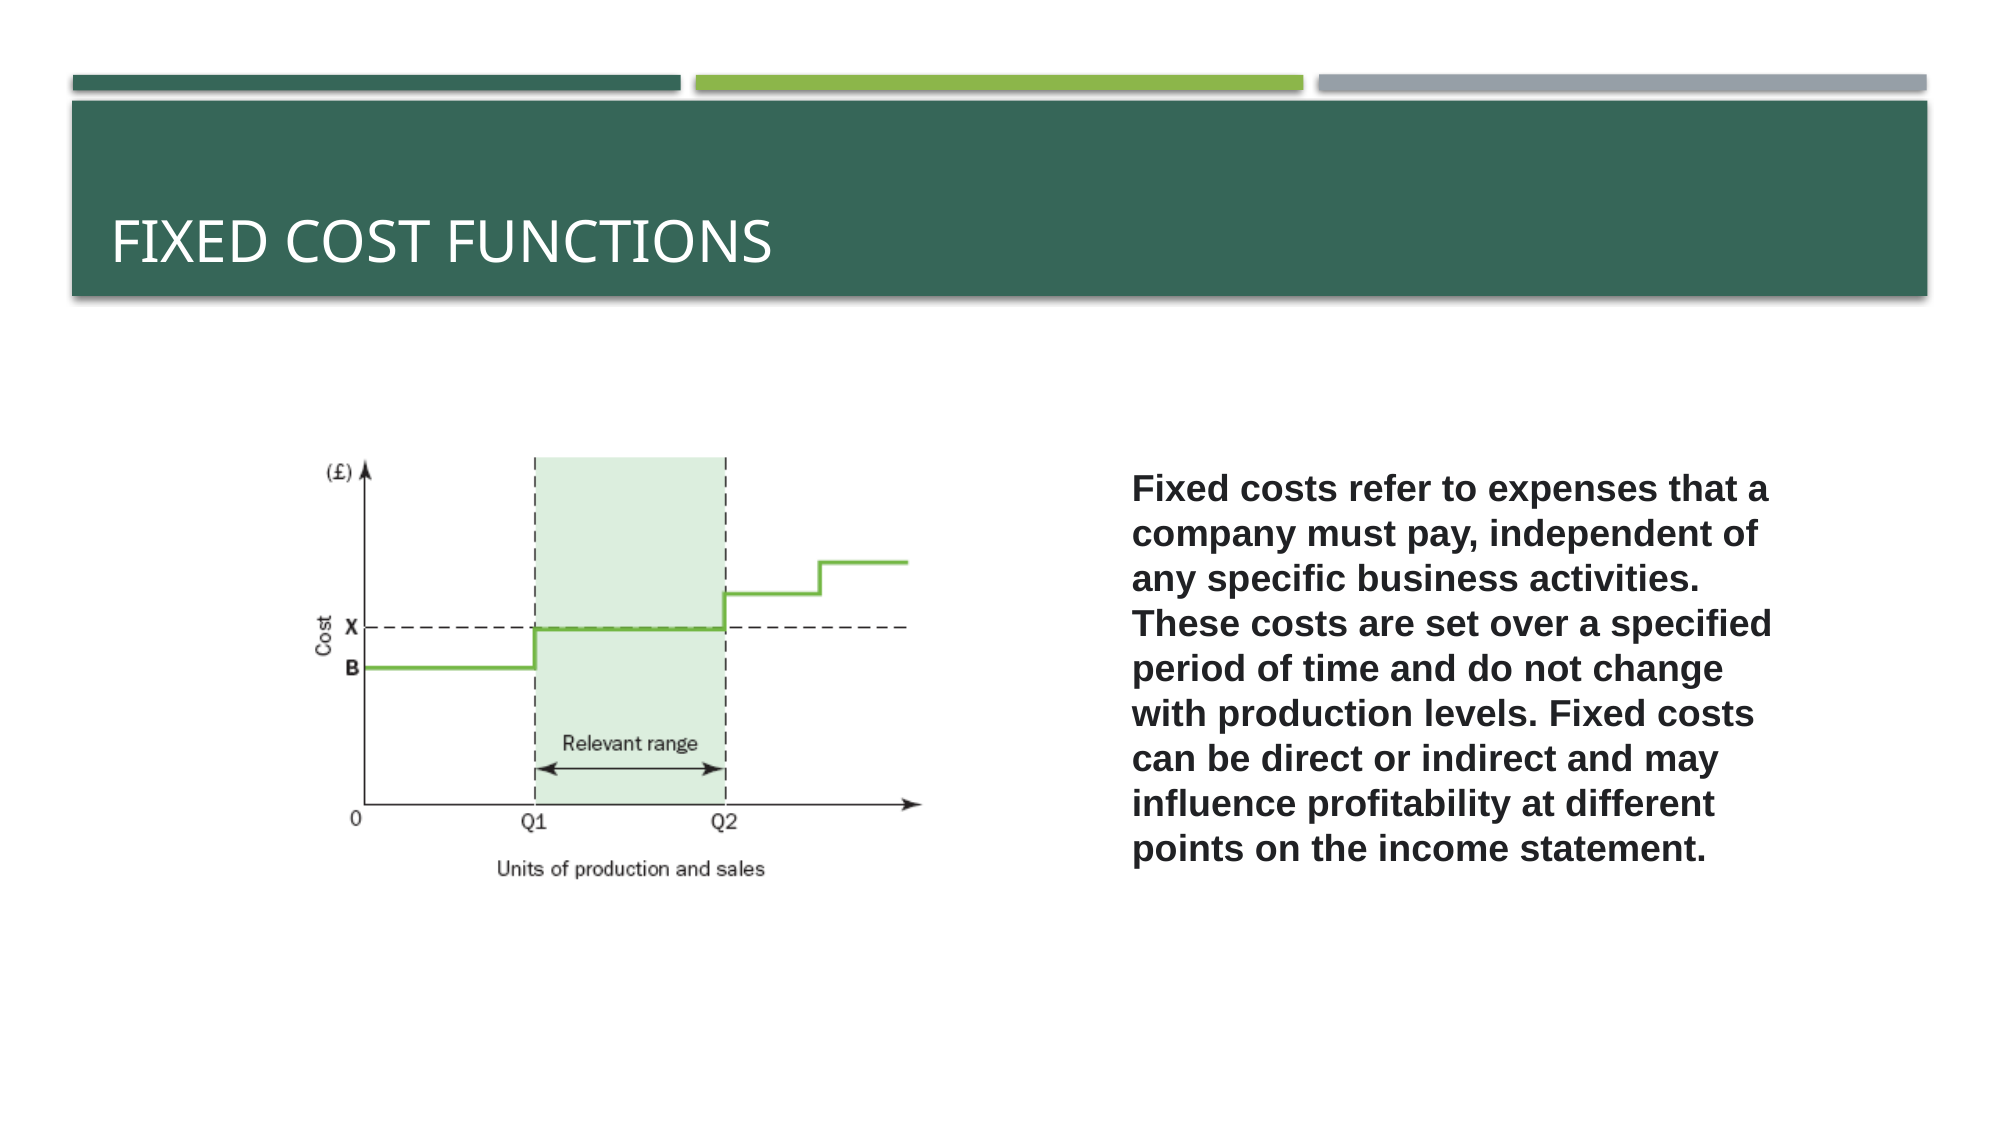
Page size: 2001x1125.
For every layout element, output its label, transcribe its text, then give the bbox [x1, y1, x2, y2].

text_box Fixed costs refer to expenses that a company must pay, independent of any specific business activities. These costs are set over a specified period of time and do not change with production levels. Fixed costs can be direct or indirect and may influence profitability at different points on the income statement. [1117, 456, 1804, 877]
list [313, 456, 927, 881]
title FIXED COST FUNCTIONS [95, 115, 1905, 282]
